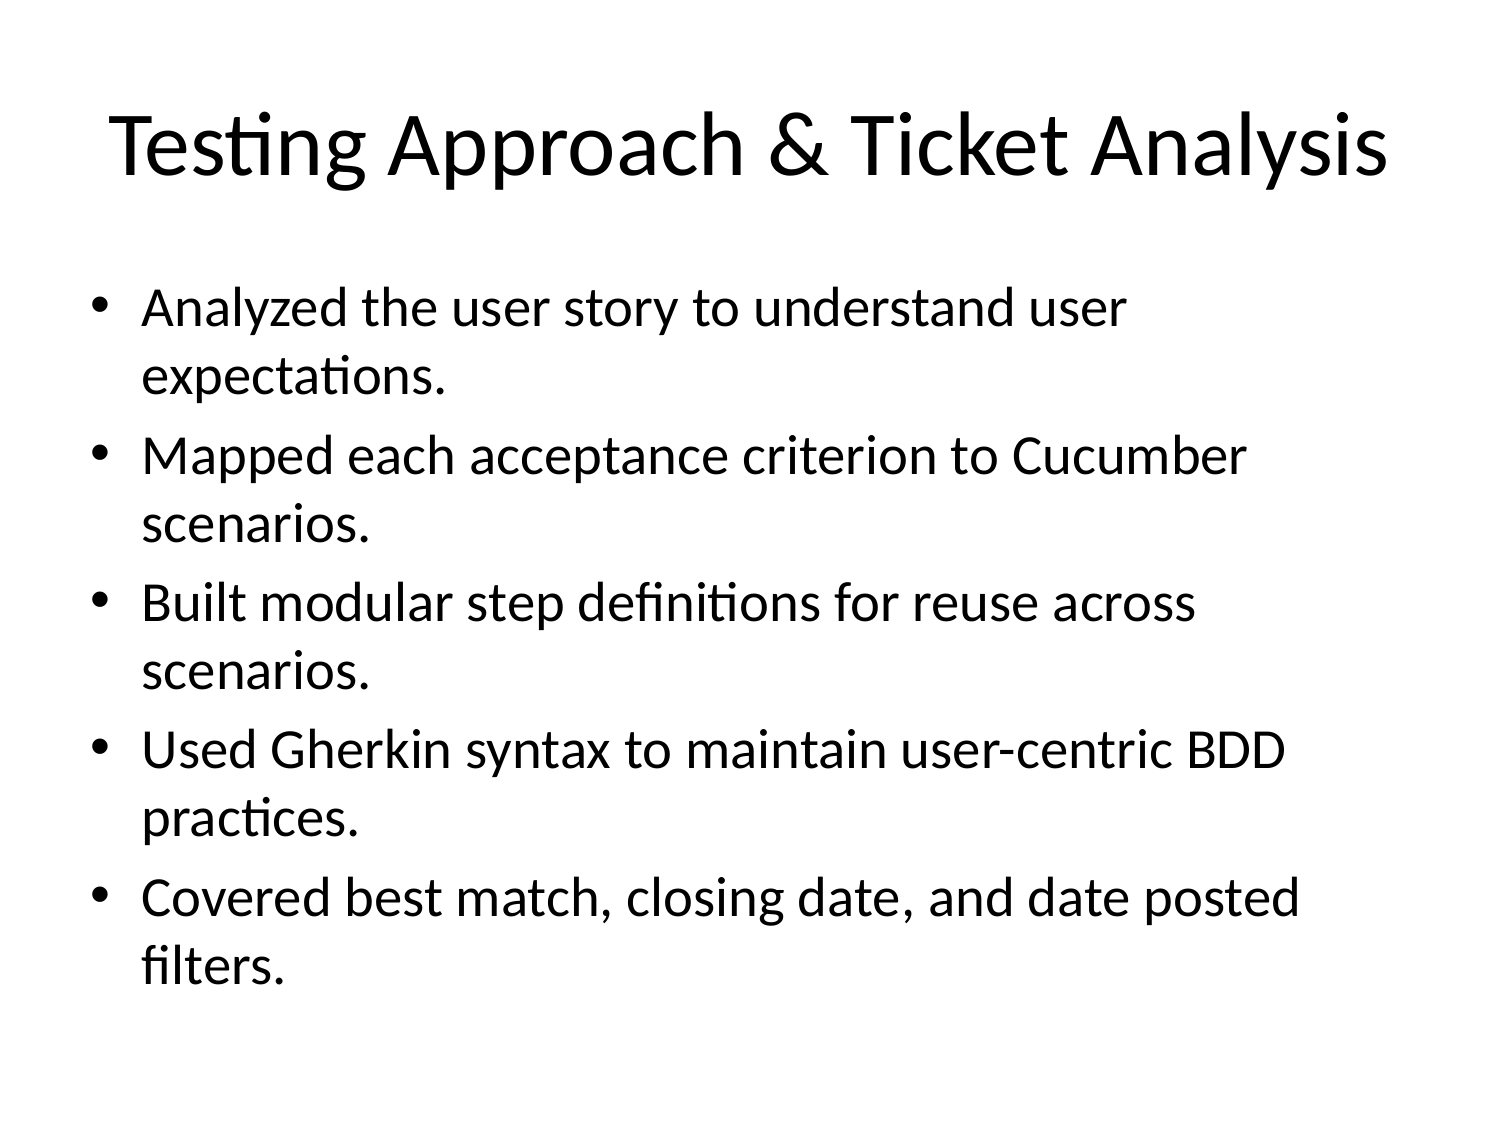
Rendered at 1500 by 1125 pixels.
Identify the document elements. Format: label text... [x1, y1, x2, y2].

list Analyzed the user story to understand user expectations. Mapped each acceptance criterion to Cucumber scenarios. Built modular step definitions for reuse across scenarios. Used Gherkin syntax to maintain user-centric BDD practices. Covered best match, closing date, and date posted filters. [75, 262, 1425, 1005]
title Testing Approach & Ticket Analysis [75, 45, 1425, 233]
